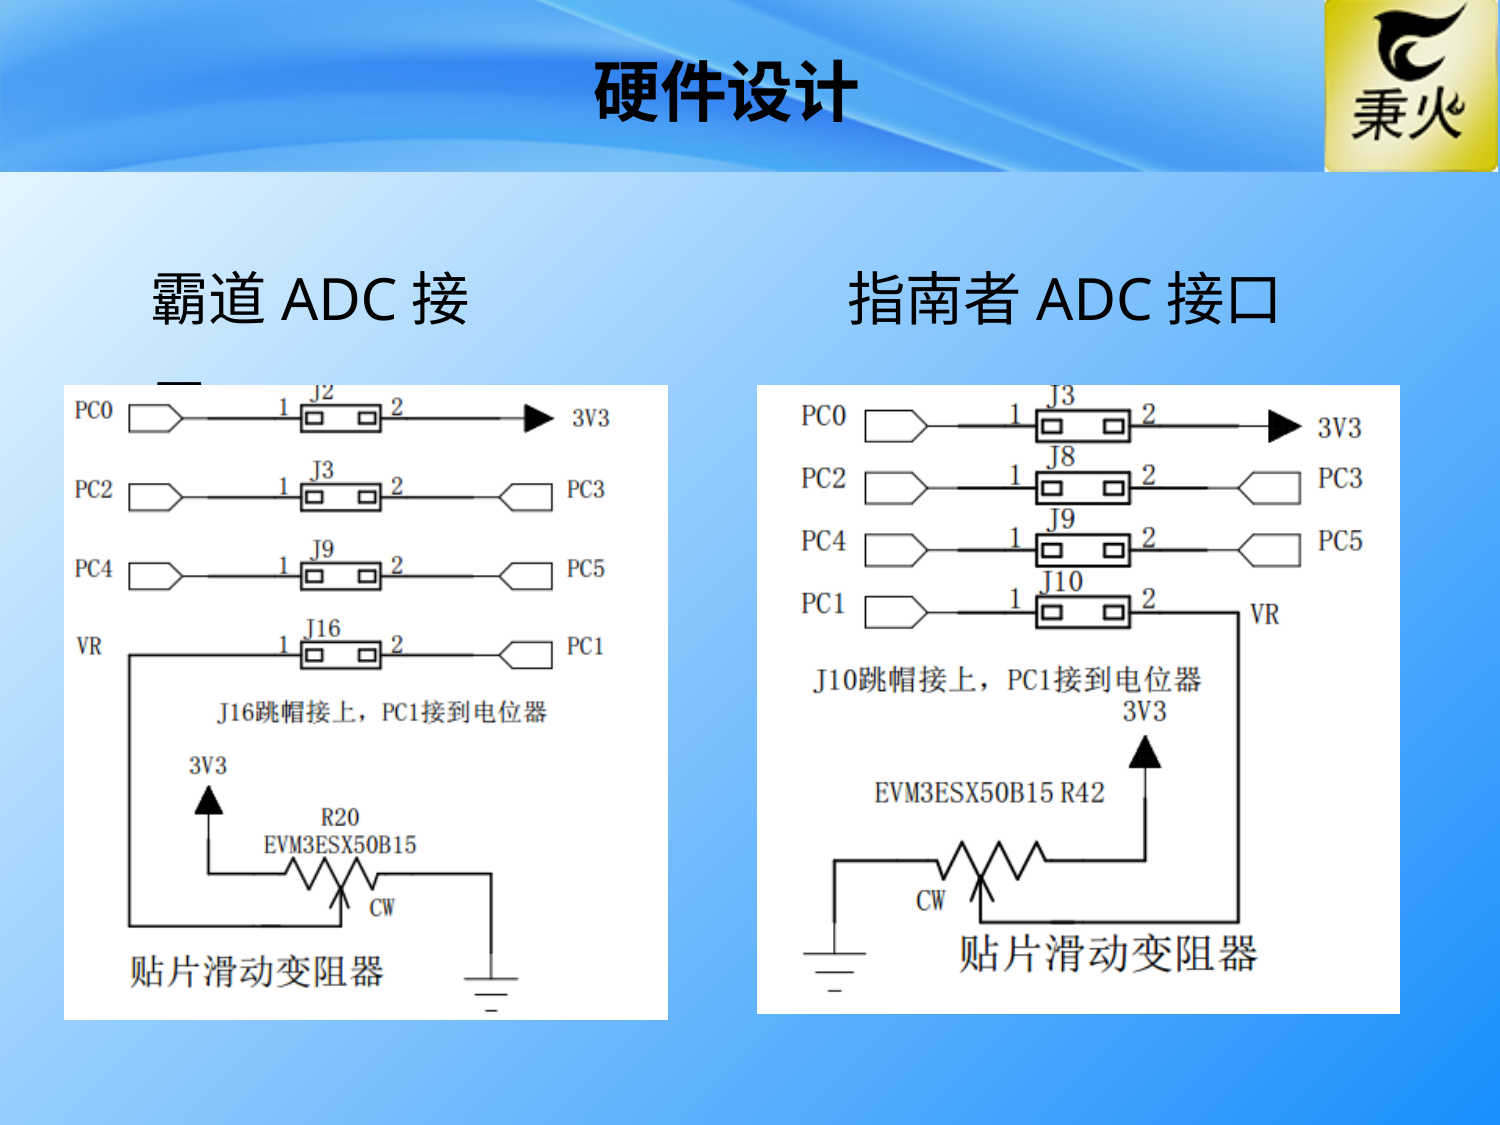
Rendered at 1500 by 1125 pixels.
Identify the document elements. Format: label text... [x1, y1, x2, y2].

picture [0, 0, 1498, 172]
text_box 指南者ADC接口 [832, 219, 1329, 340]
text_box 霸道ADC接口 [135, 219, 526, 383]
picture [64, 385, 668, 1021]
picture [757, 385, 1400, 1014]
